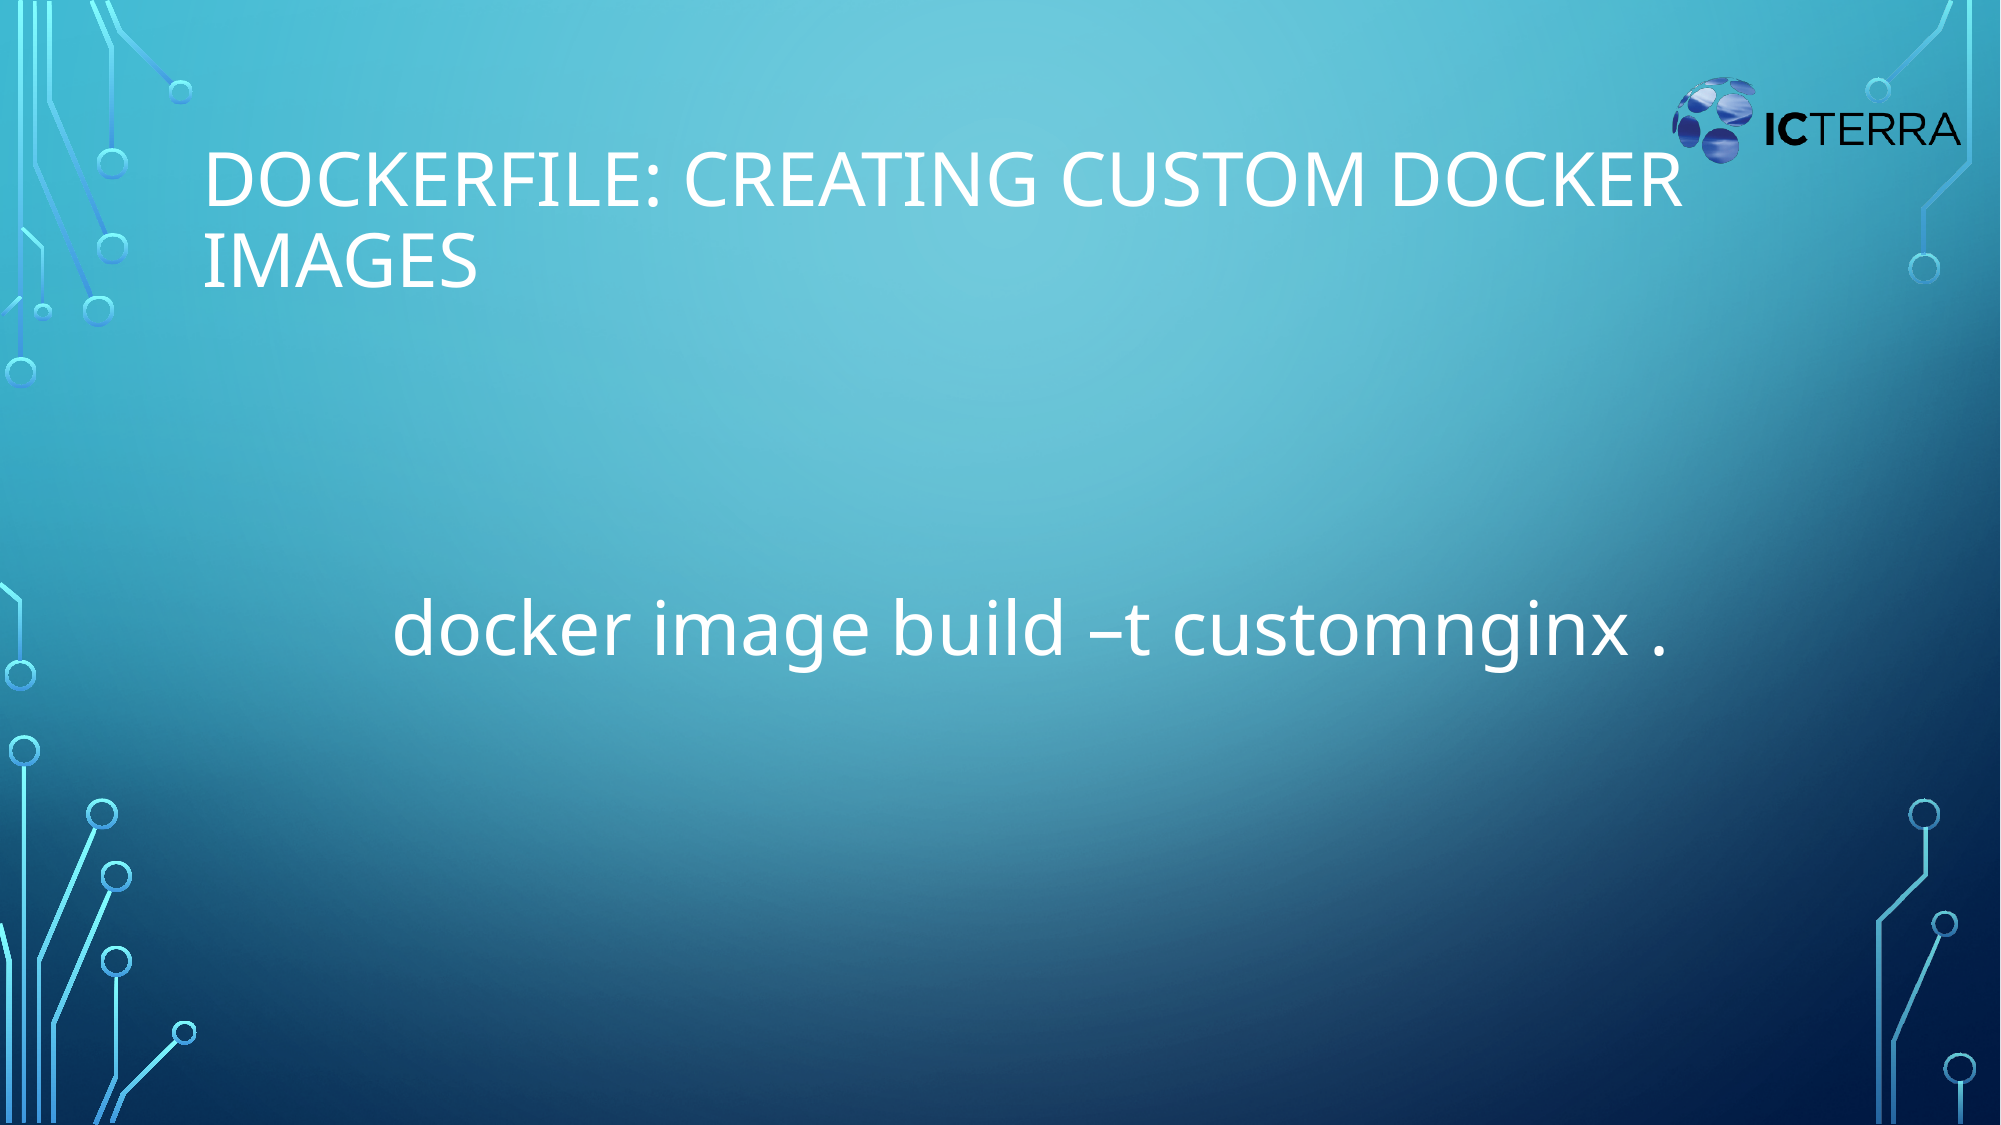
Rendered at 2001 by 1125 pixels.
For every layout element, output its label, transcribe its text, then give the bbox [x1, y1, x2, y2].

list docker image build –t customnginx . [187, 369, 1813, 950]
title DOCKERFILE: CREATING CUSTOM DOCKER IMAGES [187, 101, 1813, 344]
picture [1637, 0, 2000, 255]
